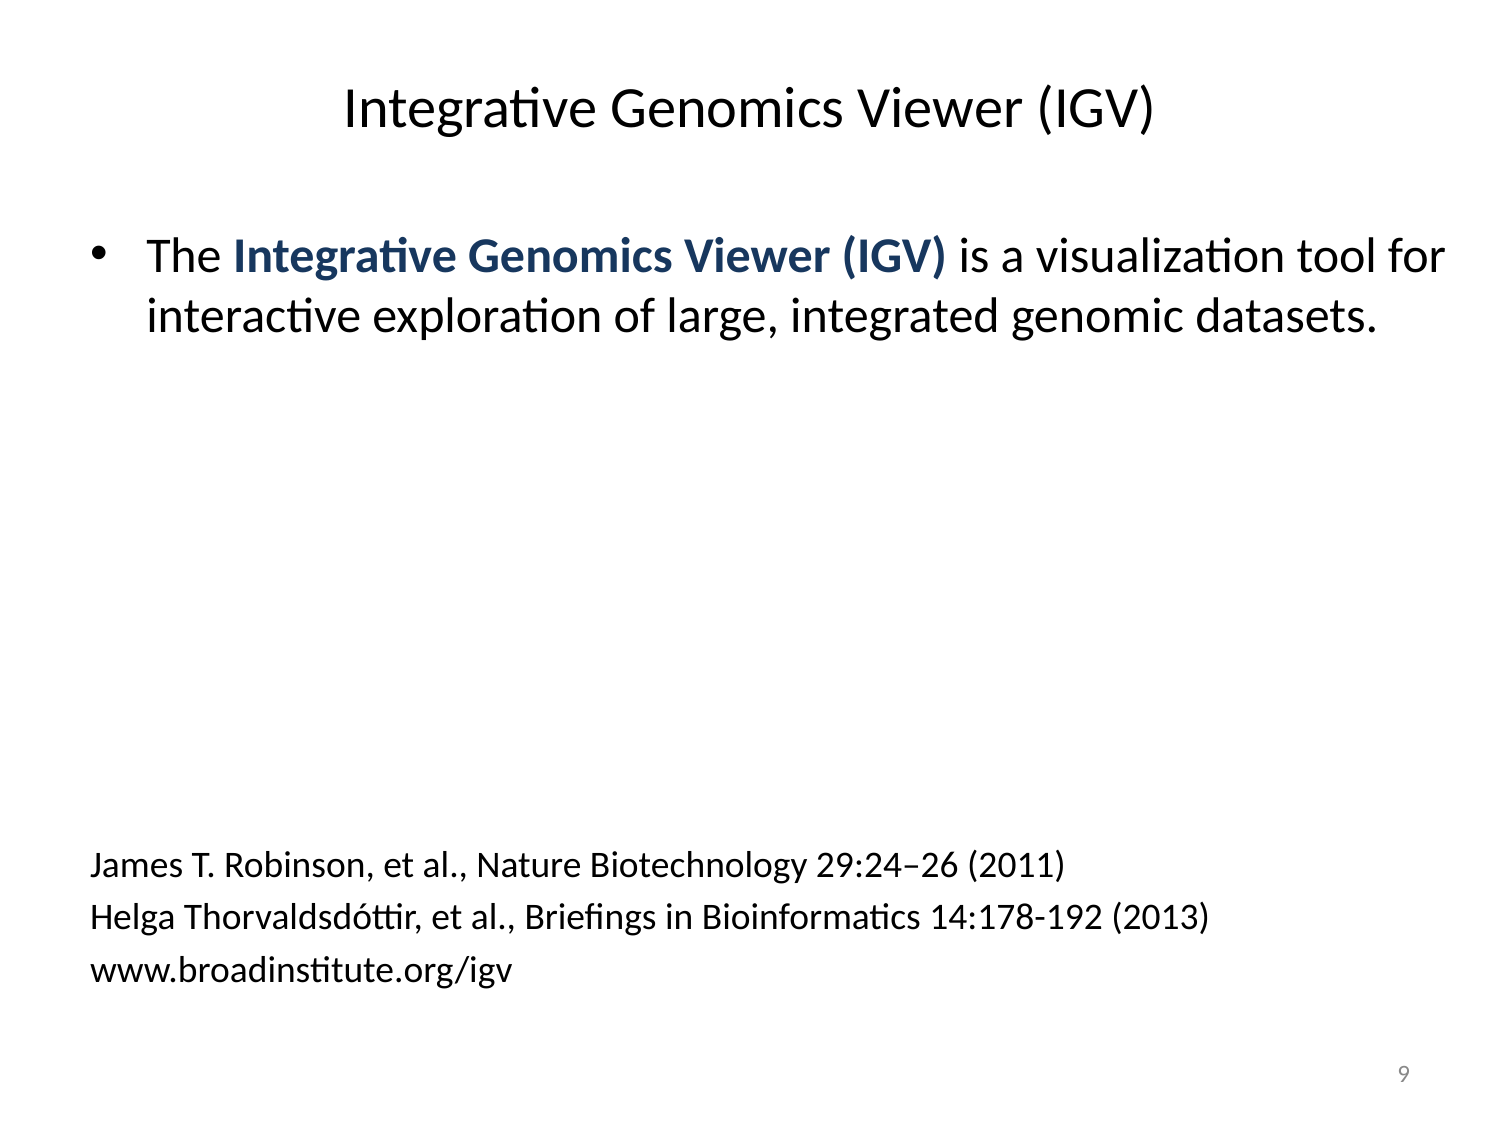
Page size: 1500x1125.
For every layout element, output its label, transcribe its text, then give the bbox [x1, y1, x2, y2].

slide_number 8 [1074, 1042, 1425, 1103]
title Integrative Genomics Viewer (IGV) [75, 45, 1425, 164]
list The Integrative Genomics Viewer (IGV) is a visualization tool for interactive exploration of large, integrated genomic datasets. James T. Robinson, et al., Nature Biotechnology 29:24–26 (2011) Helga Thorvaldsdóttir, et al., Briefings in Bioinformatics 14:178-192 (2013) www.broadinstitute.org/igv [75, 214, 1471, 1050]
